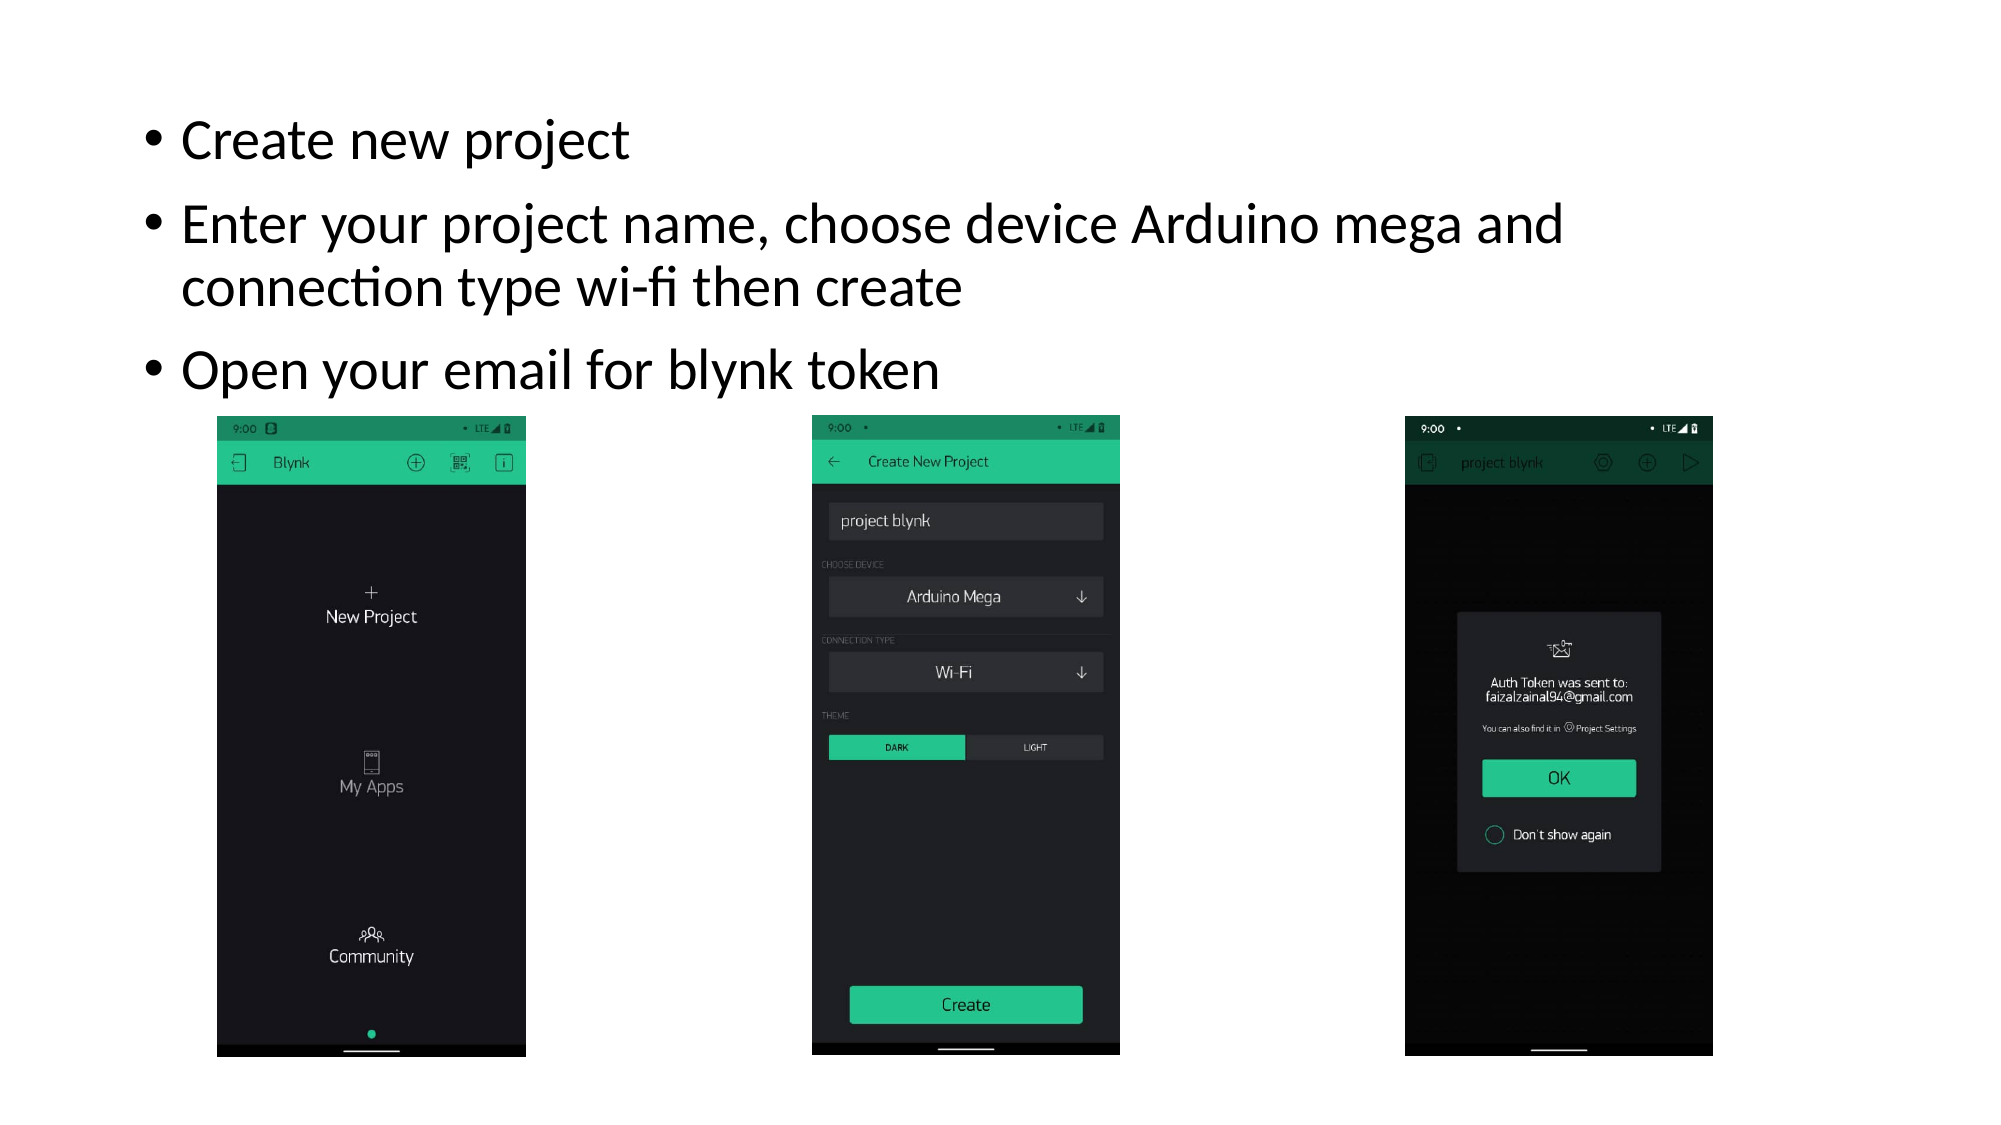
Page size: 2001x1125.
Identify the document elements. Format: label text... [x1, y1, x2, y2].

picture [812, 415, 1120, 1055]
picture [1405, 416, 1713, 1056]
list Create new project Enter your project name, choose device Arduino mega and connection type wi-fi then create Open your email for blynk token [128, 101, 1854, 1057]
picture [217, 416, 526, 1057]
